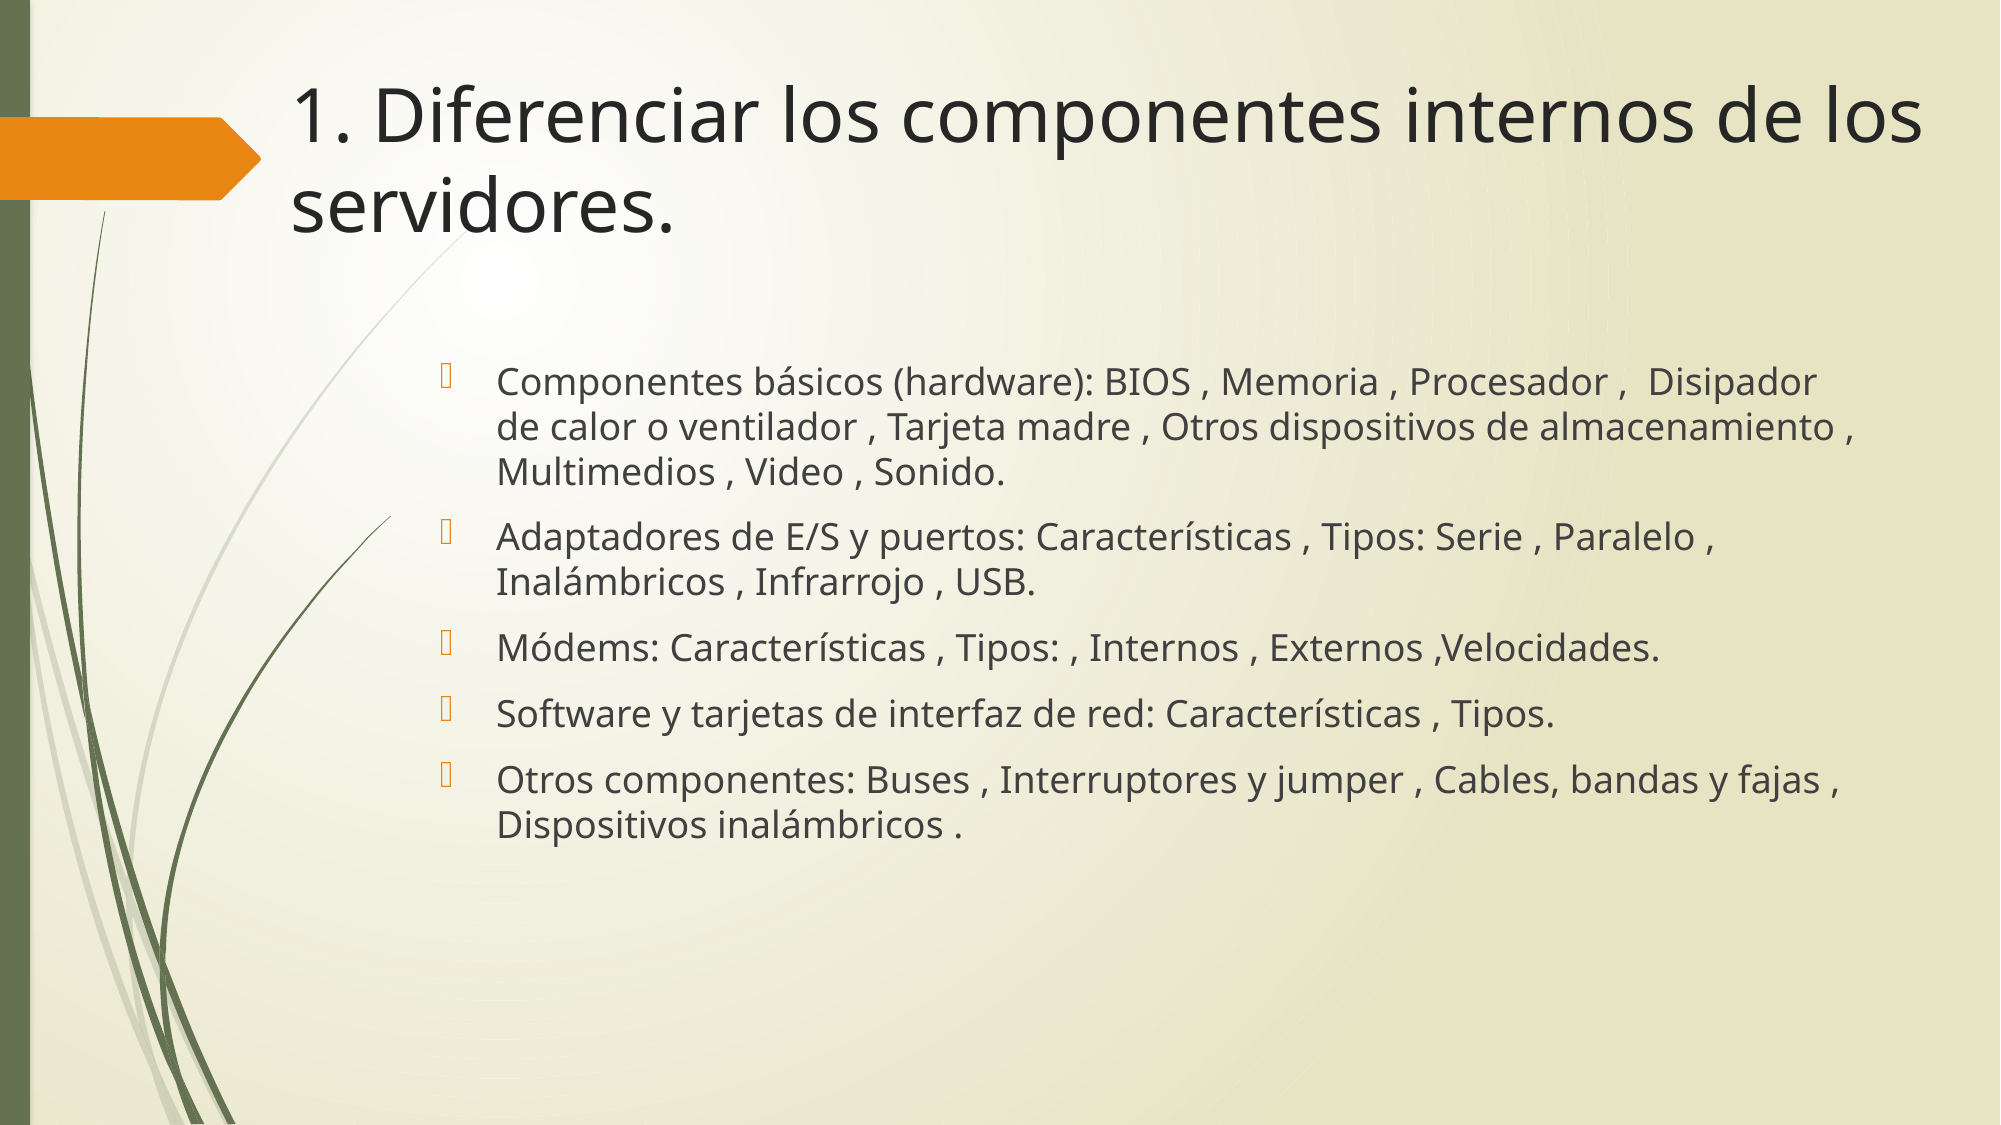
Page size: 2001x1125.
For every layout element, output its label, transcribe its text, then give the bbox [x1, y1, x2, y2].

title 1. Diferenciar los componentes internos de los servidores. [275, 60, 2000, 271]
list Componentes básicos (hardware): BIOS , Memoria , Procesador , Disipador de calor o ventilador , Tarjeta madre , Otros dispositivos de almacenamiento , Multimedios , Video , Sonido. Adaptadores de E/S y puertos: Características , Tipos: Serie , Paralelo , Inalámbricos , Infrarrojo , USB. Módems: Características , Tipos: , Internos , Externos ,Velocidades. Software y tarjetas de interfaz de red: Características , Tipos. Otros componentes: Buses , Interruptores y jumper , Cables, bandas y fajas , Dispositivos inalámbricos . [424, 350, 1888, 970]
